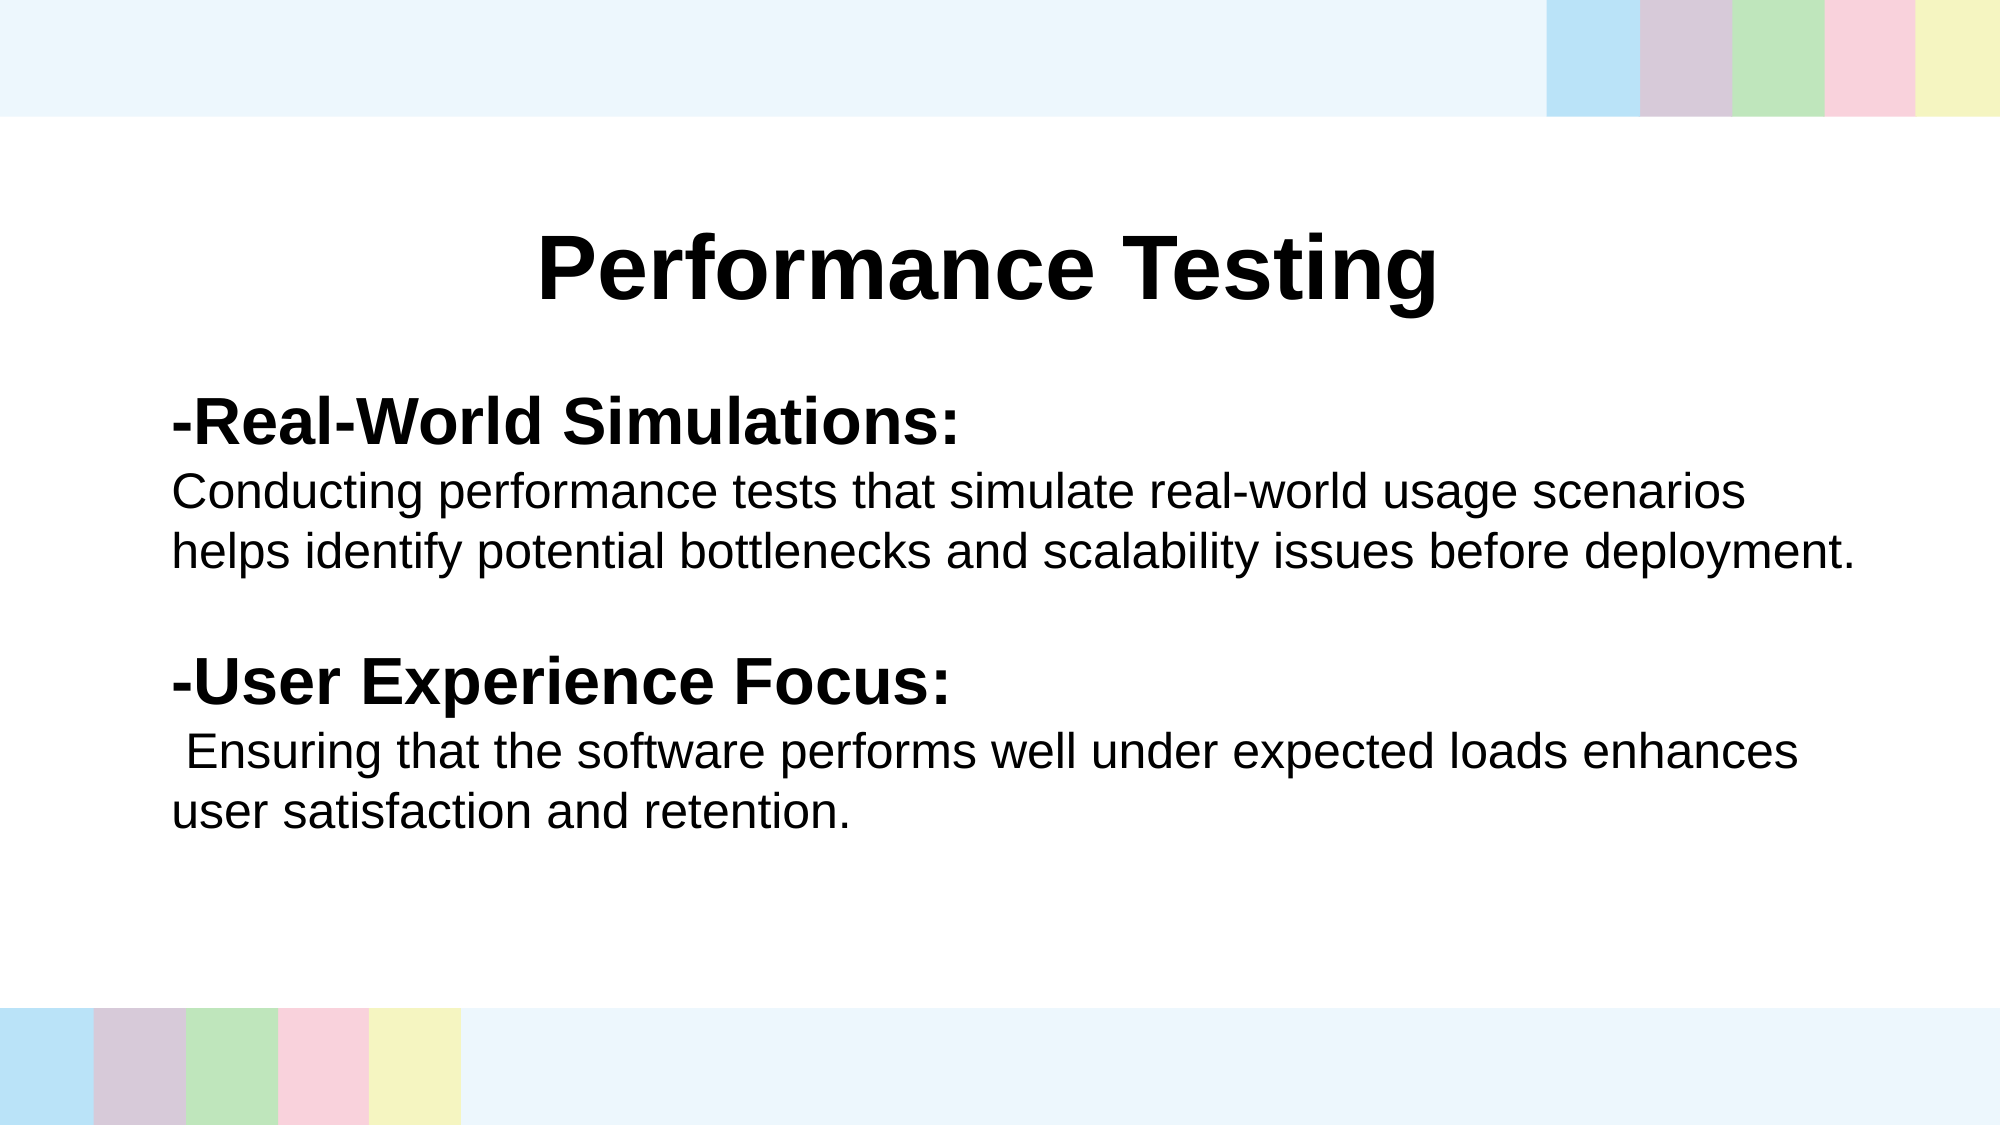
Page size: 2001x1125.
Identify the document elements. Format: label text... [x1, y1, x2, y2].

text_box Performance Testing -Real-World Simulations: Conducting performance tests that simulate real-world usage scenarios helps identify potential bottlenecks and scalability issues before deployment. -User Experience Focus: Ensuring that the software performs well under expected loads enhances user satisfaction and retention. [156, 200, 1873, 846]
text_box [0, 1008, 2000, 1125]
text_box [0, 0, 2000, 117]
text_box Please click to edit text [0, 117, 2000, 1006]
